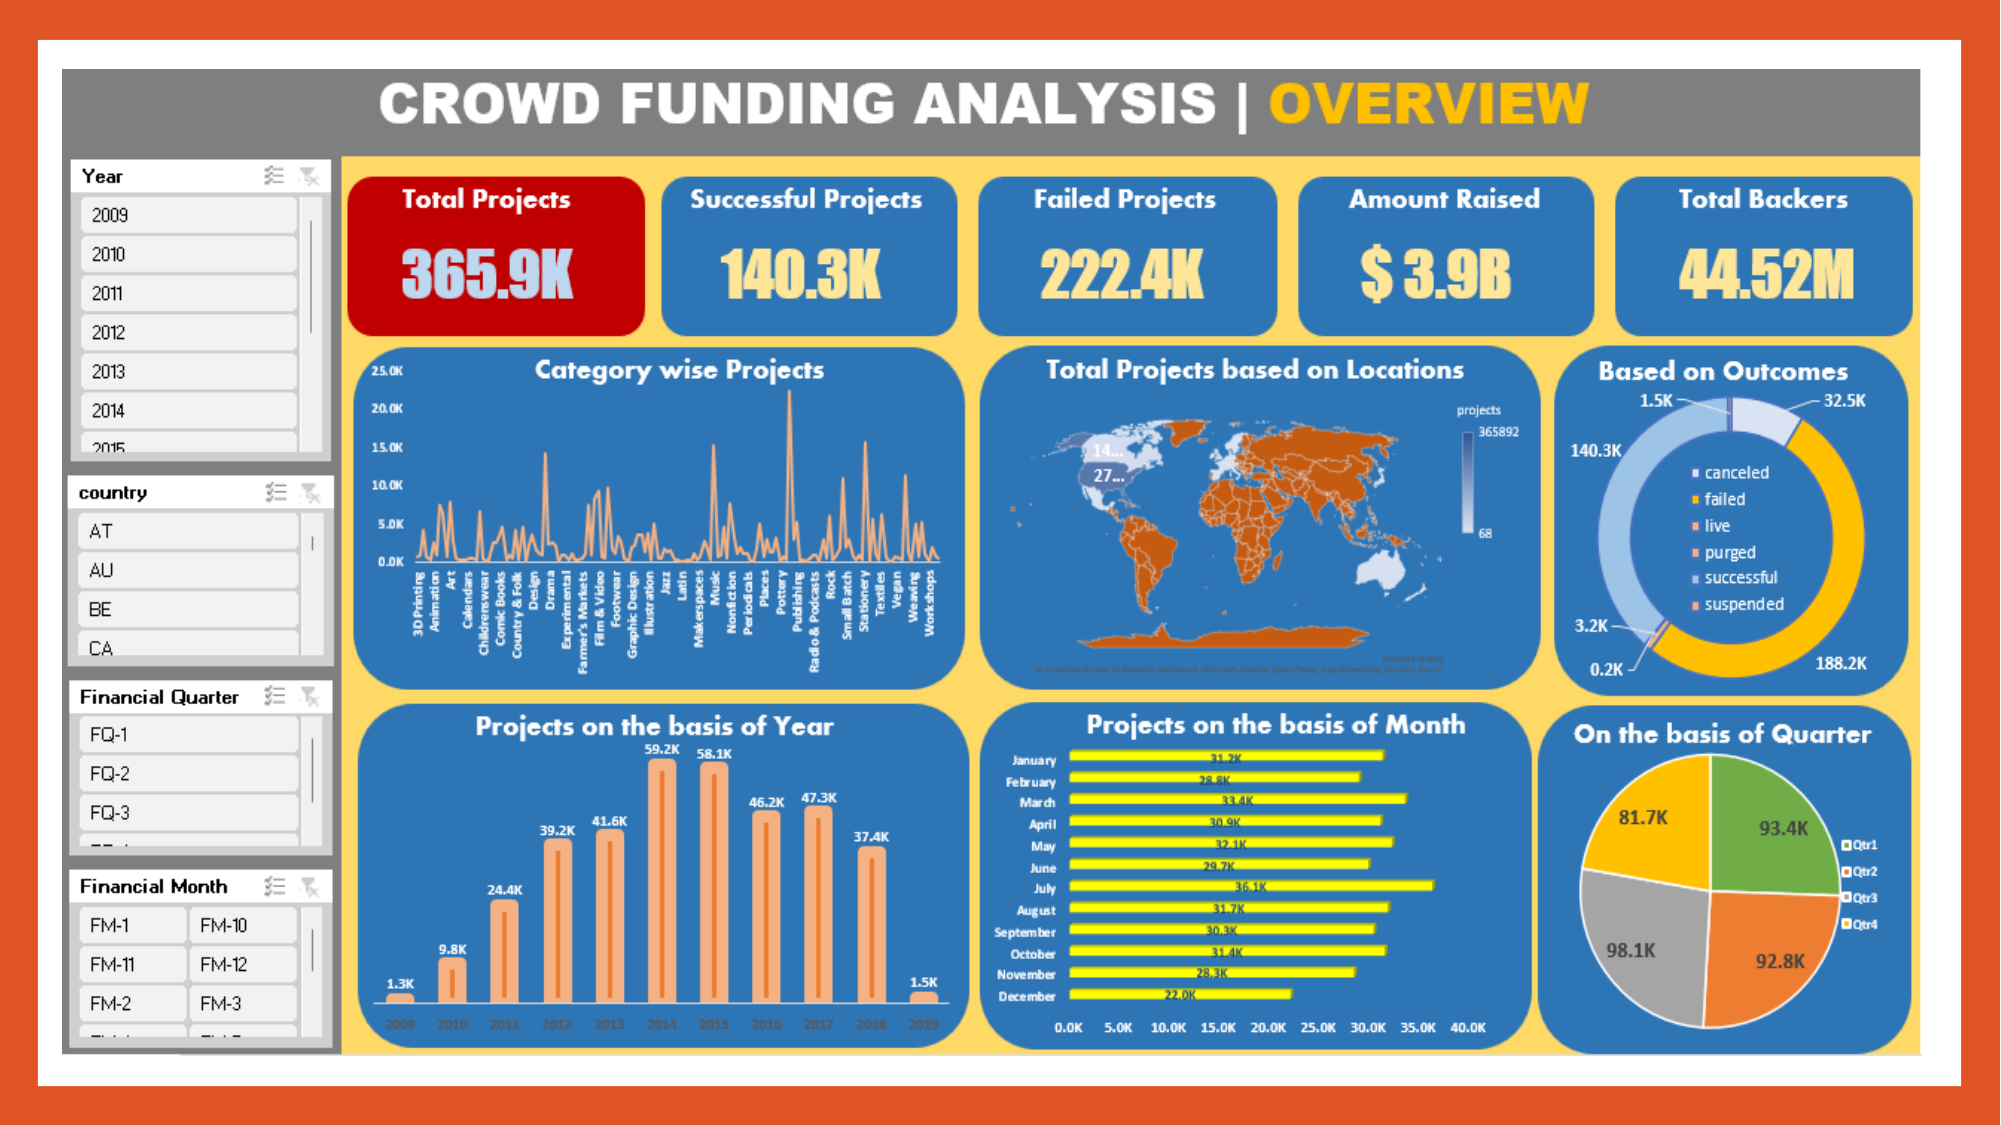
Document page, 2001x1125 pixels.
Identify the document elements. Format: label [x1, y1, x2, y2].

picture [62, 69, 1923, 1056]
